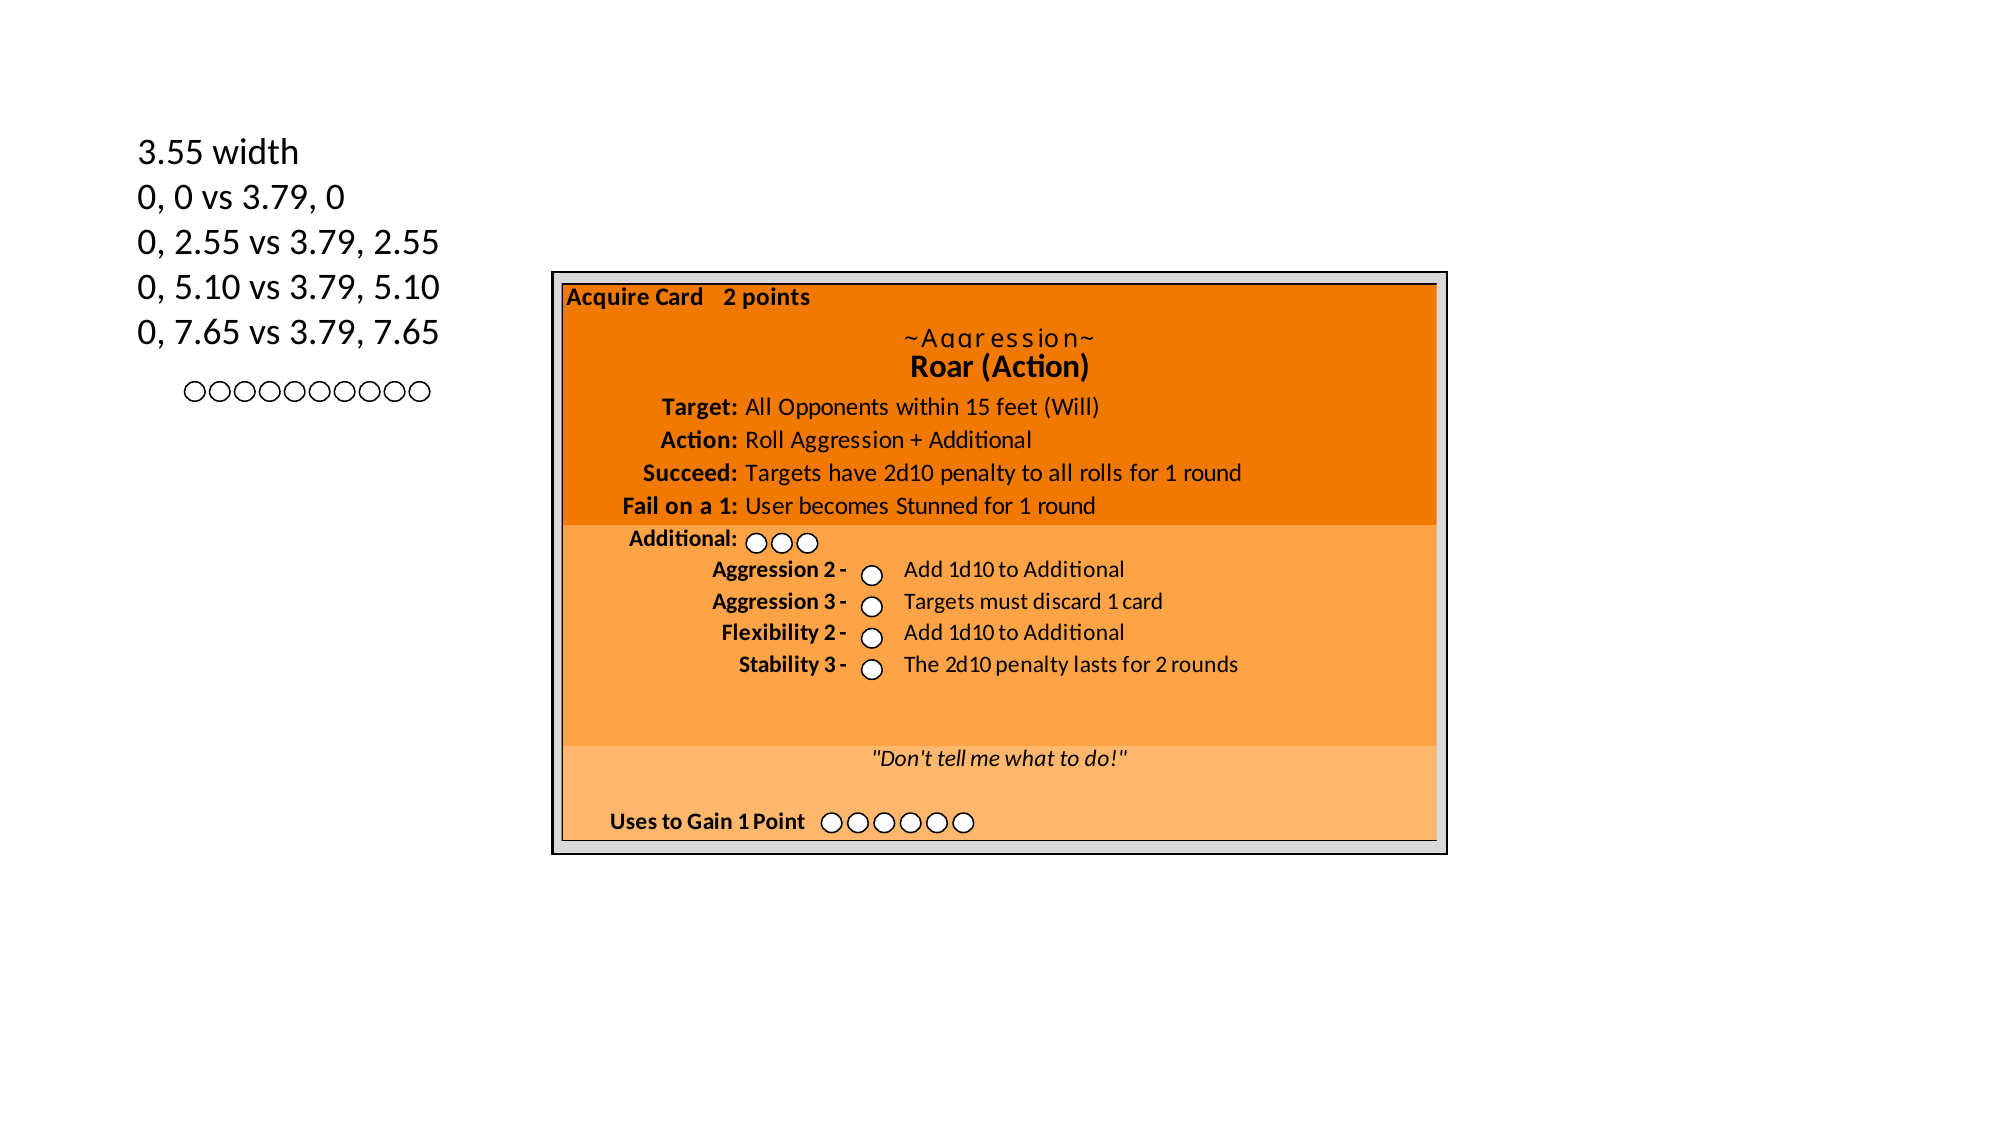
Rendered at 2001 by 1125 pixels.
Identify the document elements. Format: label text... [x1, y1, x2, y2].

text_box [283, 380, 307, 403]
text_box [183, 380, 207, 403]
text_box [208, 380, 232, 403]
text_box [308, 380, 331, 403]
text_box 3.55 width 0, 0 vs 3.79, 0 0, 2.55 vs 3.79, 2.55 0, 5.10 vs 3.79, 5.10 0, 7.65 vs 3.79, 7.65 [122, 119, 628, 360]
text_box [333, 380, 356, 403]
text_box [358, 380, 381, 403]
text_box [383, 380, 406, 403]
text_box [233, 380, 257, 403]
text_box [408, 380, 431, 403]
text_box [552, 271, 1448, 855]
text_box [258, 380, 282, 403]
